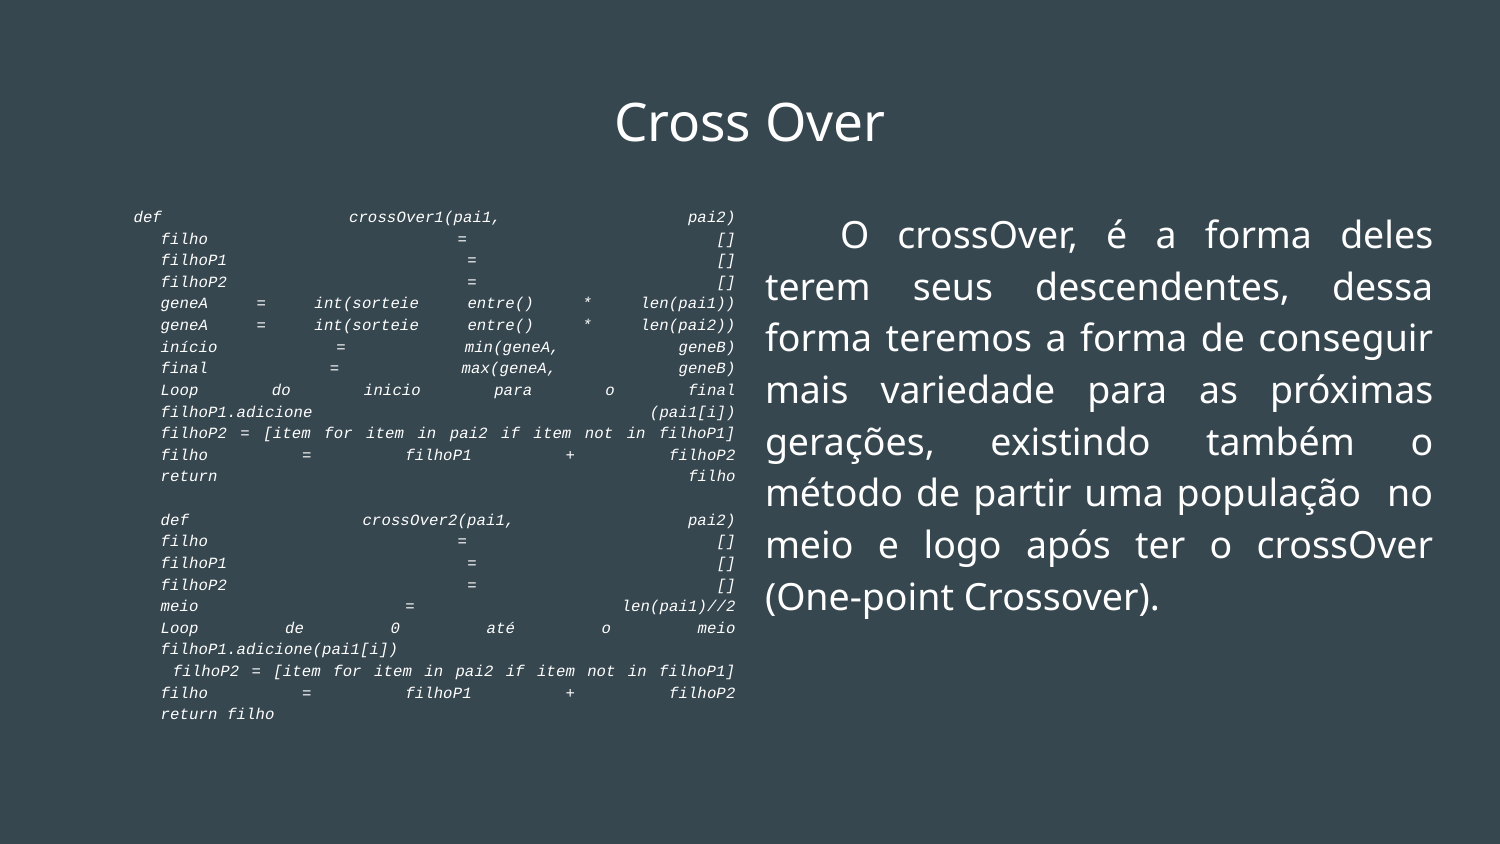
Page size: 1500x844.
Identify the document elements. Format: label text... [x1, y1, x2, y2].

list O crossOver, é a forma deles terem seus descendentes, dessa forma teremos a forma de conseguir mais variedade para as próximas gerações, existindo também o método de partir uma população no meio e logo após ter o crossOver (One-point Crossover). [750, 189, 1449, 750]
list def crossOver1(pai1, pai2) filho = [] filhoP1 = [] filhoP2 = [] geneA = int(sorteie entre() * len(pai1)) geneA = int(sorteie entre() * len(pai2)) início = min(geneA, geneB) final = max(geneA, geneB) Loop do inicio para o final filhoP1.adicione (pai1[i]) filhoP2 = [item for item in pai2 if item not in filhoP1] filho = filhoP1 + filhoP2 return filho def crossOver2(pai1, pai2) filho = [] filhoP1 = [] filhoP2 = [] meio = len(pai1)//2 Loop de 0 até o meio filhoP1.adicione(pai1[i]) filhoP2 = [item for item in pai2 if item not in filhoP1] filho = filhoP1 + filhoP2 return filho [51, 189, 750, 750]
title Cross Over [51, 72, 1449, 167]
